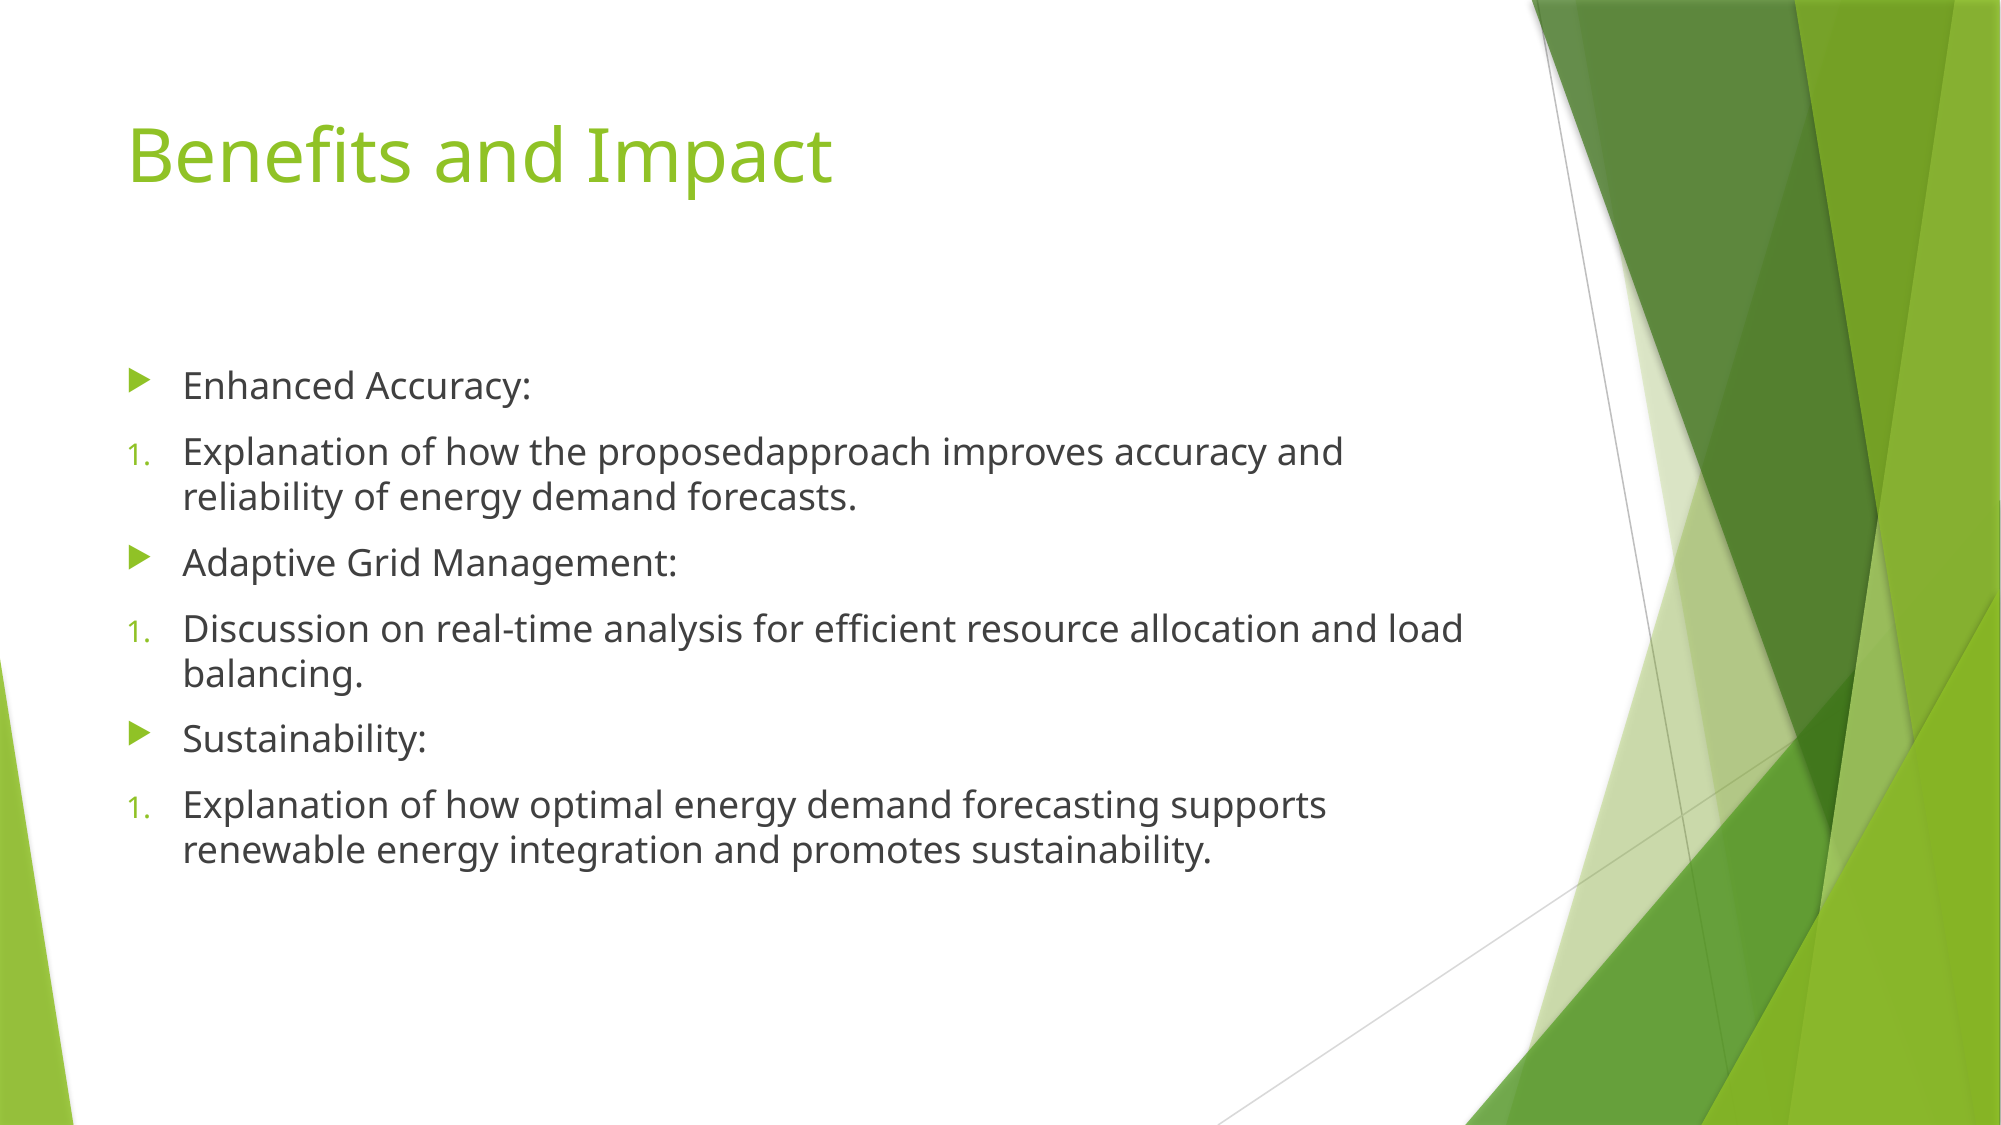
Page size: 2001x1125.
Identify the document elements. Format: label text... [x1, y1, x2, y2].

list Enhanced Accuracy: Explanation of how the proposedapproach improves accuracy and reliability of energy demand forecasts. Adaptive Grid Management: Discussion on real-time analysis for efficient resource allocation and load balancing. Sustainability: Explanation of how optimal energy demand forecasting supports renewable energy integration and promotes sustainability. [111, 354, 1522, 992]
title Benefits and Impact [111, 99, 1522, 317]
